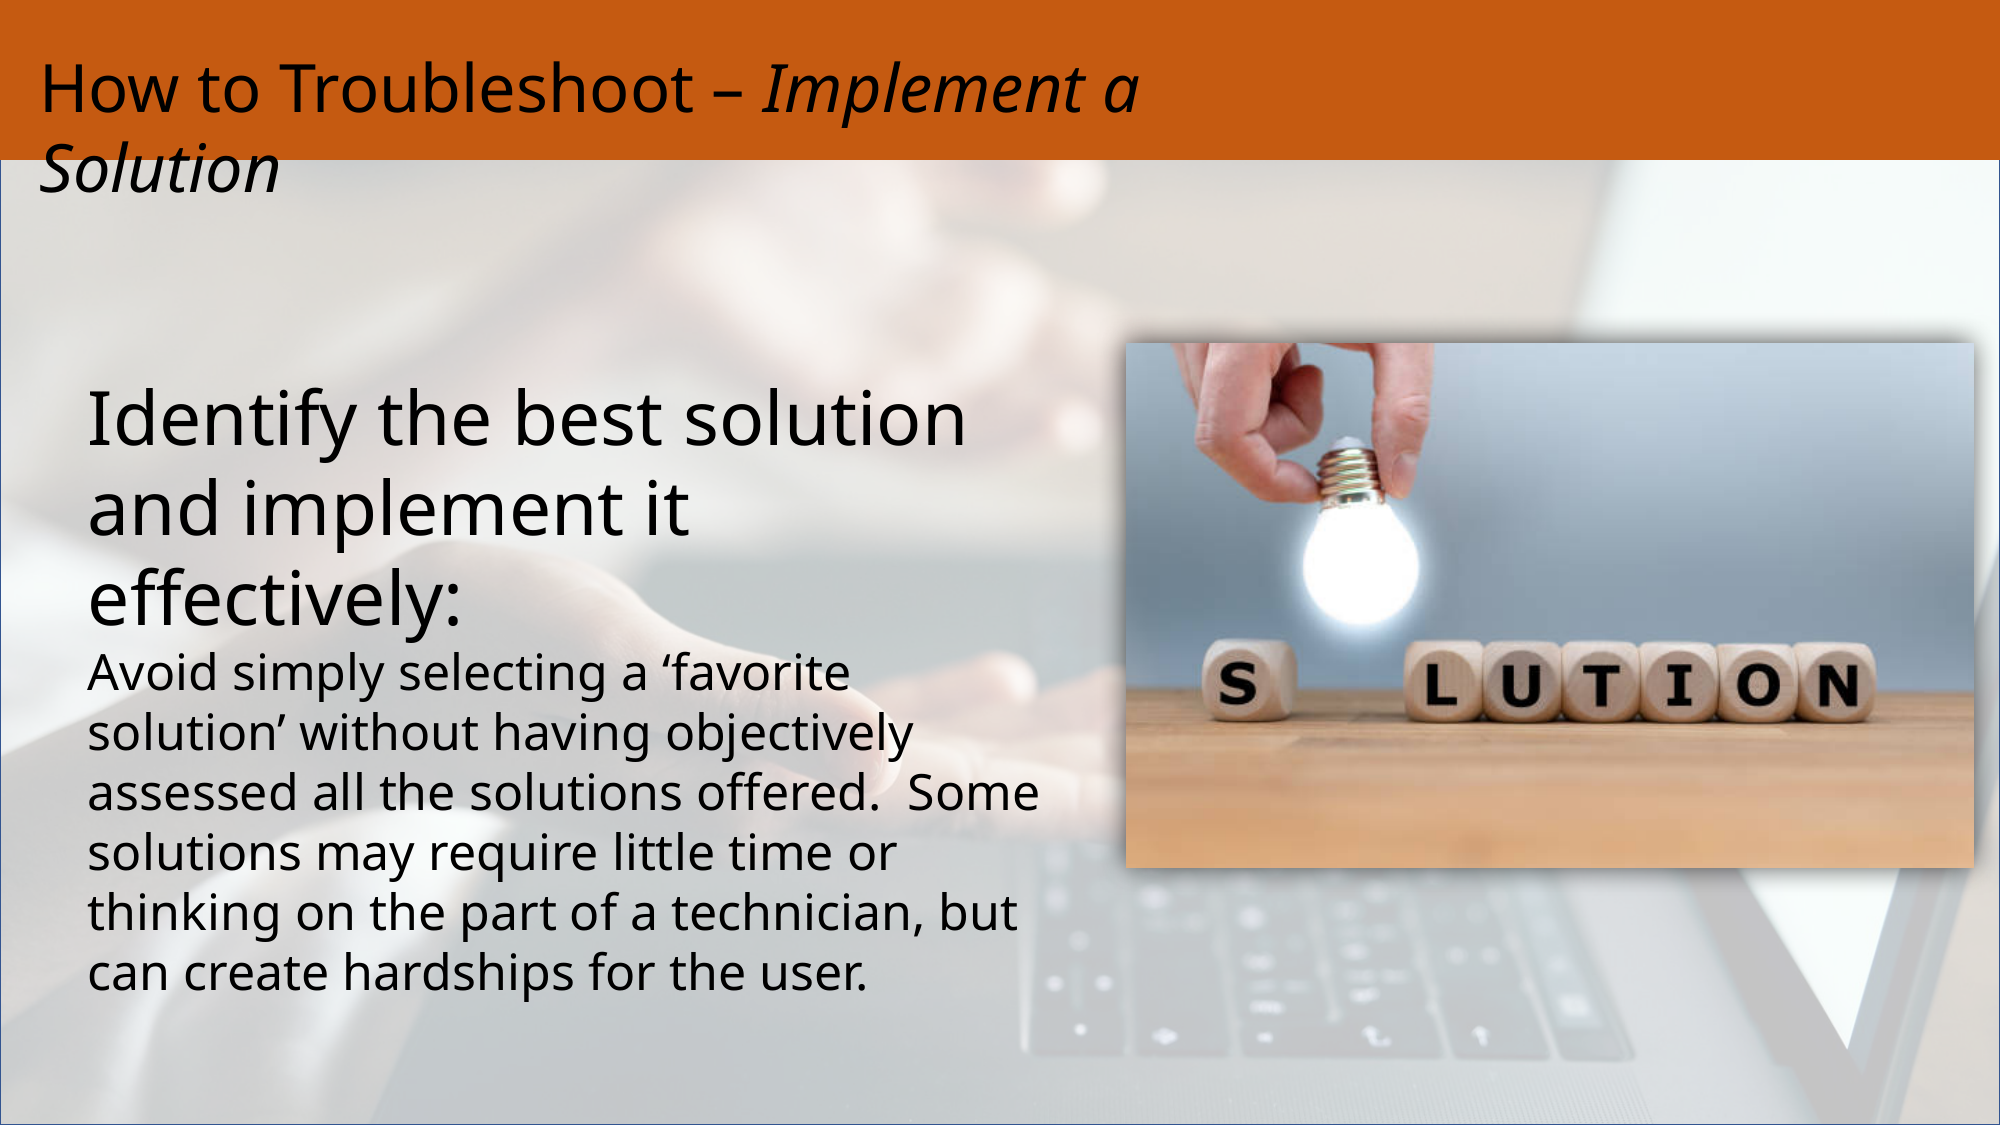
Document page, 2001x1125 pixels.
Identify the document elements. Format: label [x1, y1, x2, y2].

picture [1126, 343, 1974, 868]
text_box [0, 0, 2000, 1125]
